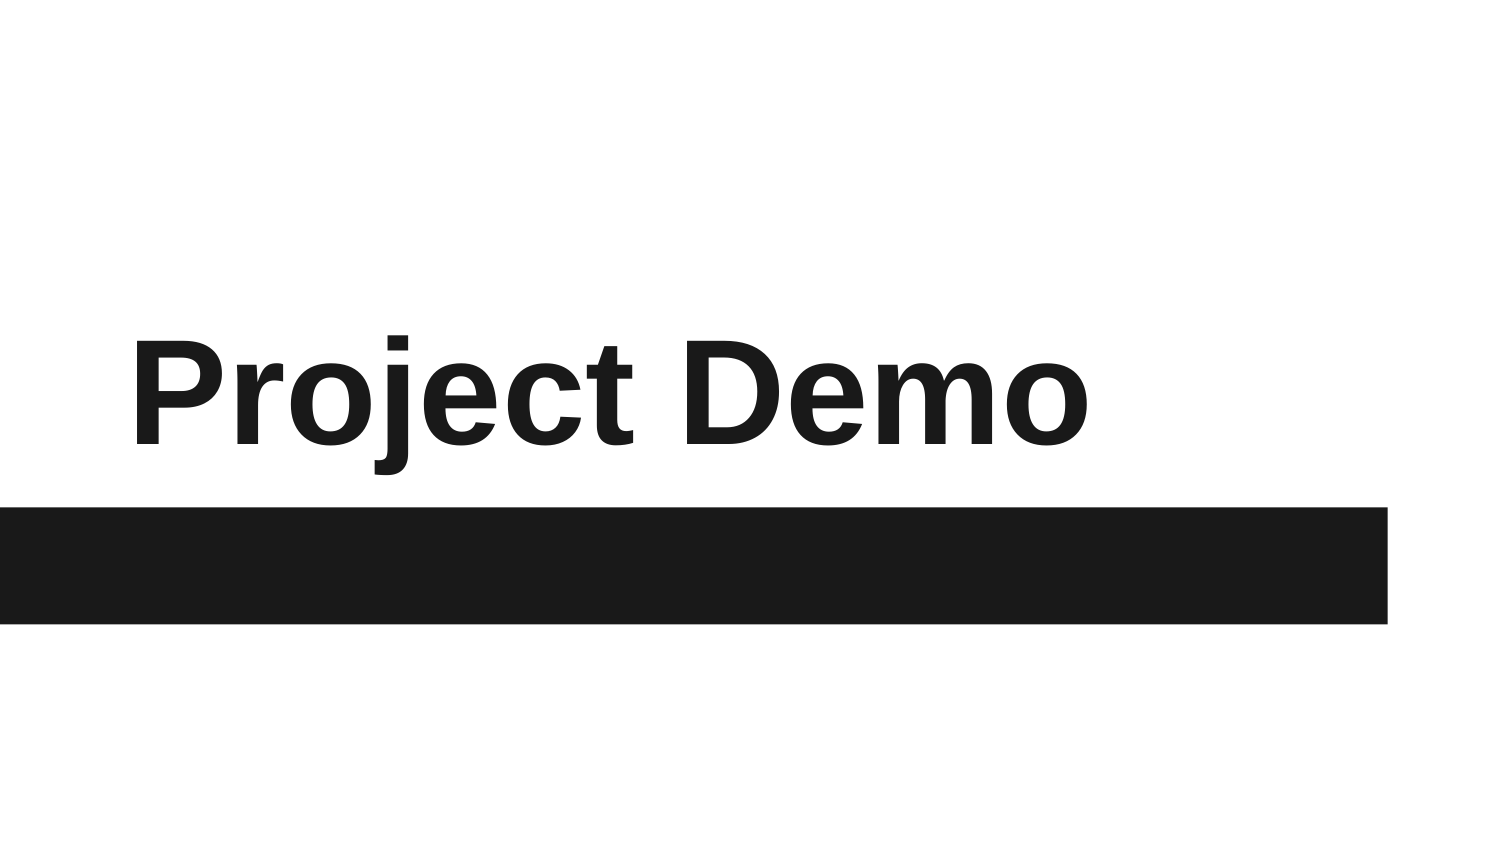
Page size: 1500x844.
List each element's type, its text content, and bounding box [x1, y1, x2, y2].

title Project Demo [112, 213, 1388, 490]
